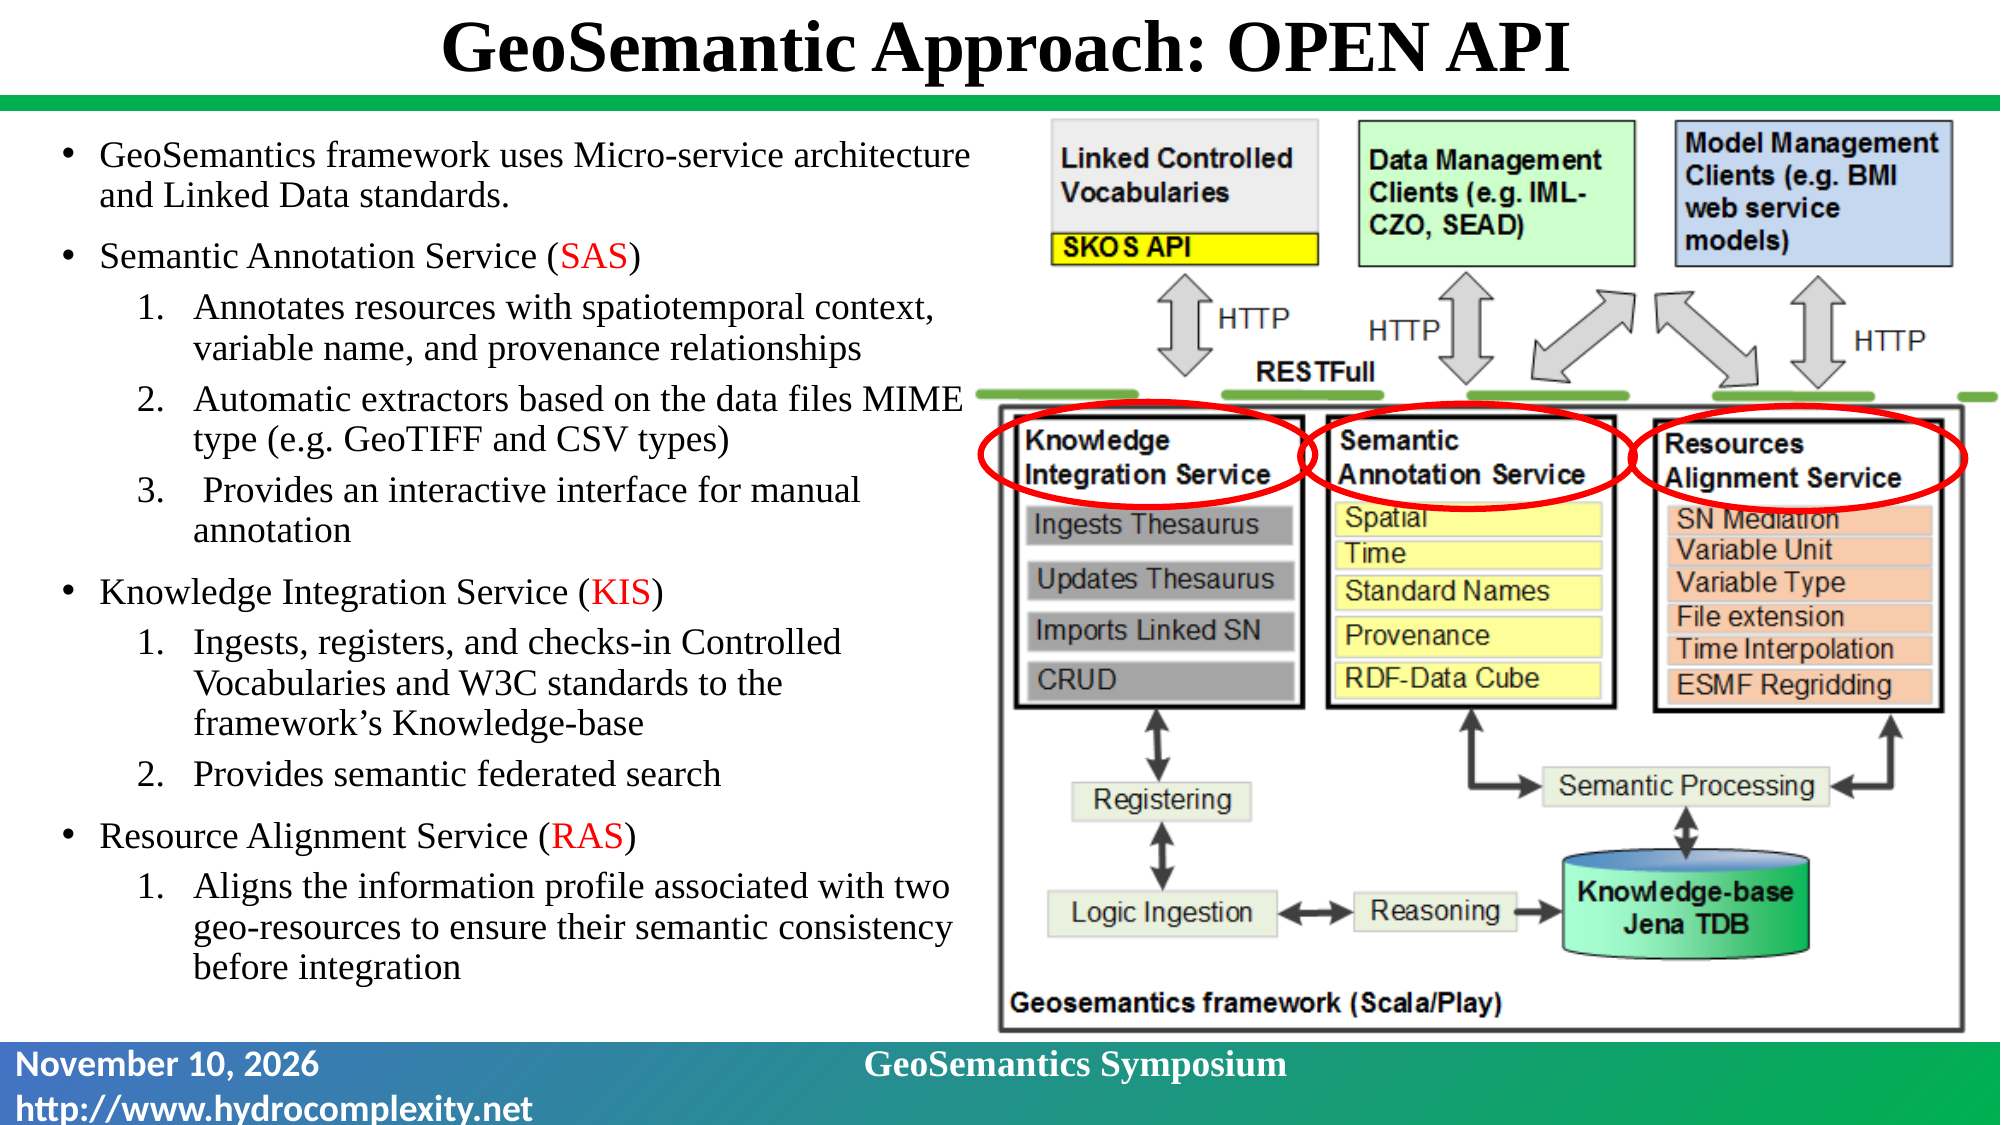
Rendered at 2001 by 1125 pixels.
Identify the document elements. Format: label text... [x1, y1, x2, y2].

picture [974, 117, 2000, 1035]
title GeoSemantic Approach: OPEN API [144, 0, 1870, 95]
footer January 17 GeoSemantics Symposium http://www.hydrocomplexity.net [0, 1042, 2000, 1125]
list GeoSemantics framework uses Micro-service architecture and Linked Data standards. Semantic Annotation Service (SAS) Annotates resources with spatiotemporal context, variable name, and provenance relationships Automatic extractors based on the data files MIME type (e.g. GeoTIFF and CSV types) Provides an interactive interface for manual annotation Knowledge Integration Service (KIS) Ingests, registers, and checks-in Controlled Vocabularies and W3C standards to the framework’s Knowledge-base Provides semantic federated search Resource Alignment Service (RAS) Aligns the information profile associated with two geo-resources to ensure their semantic consistency before integration [46, 127, 974, 1014]
